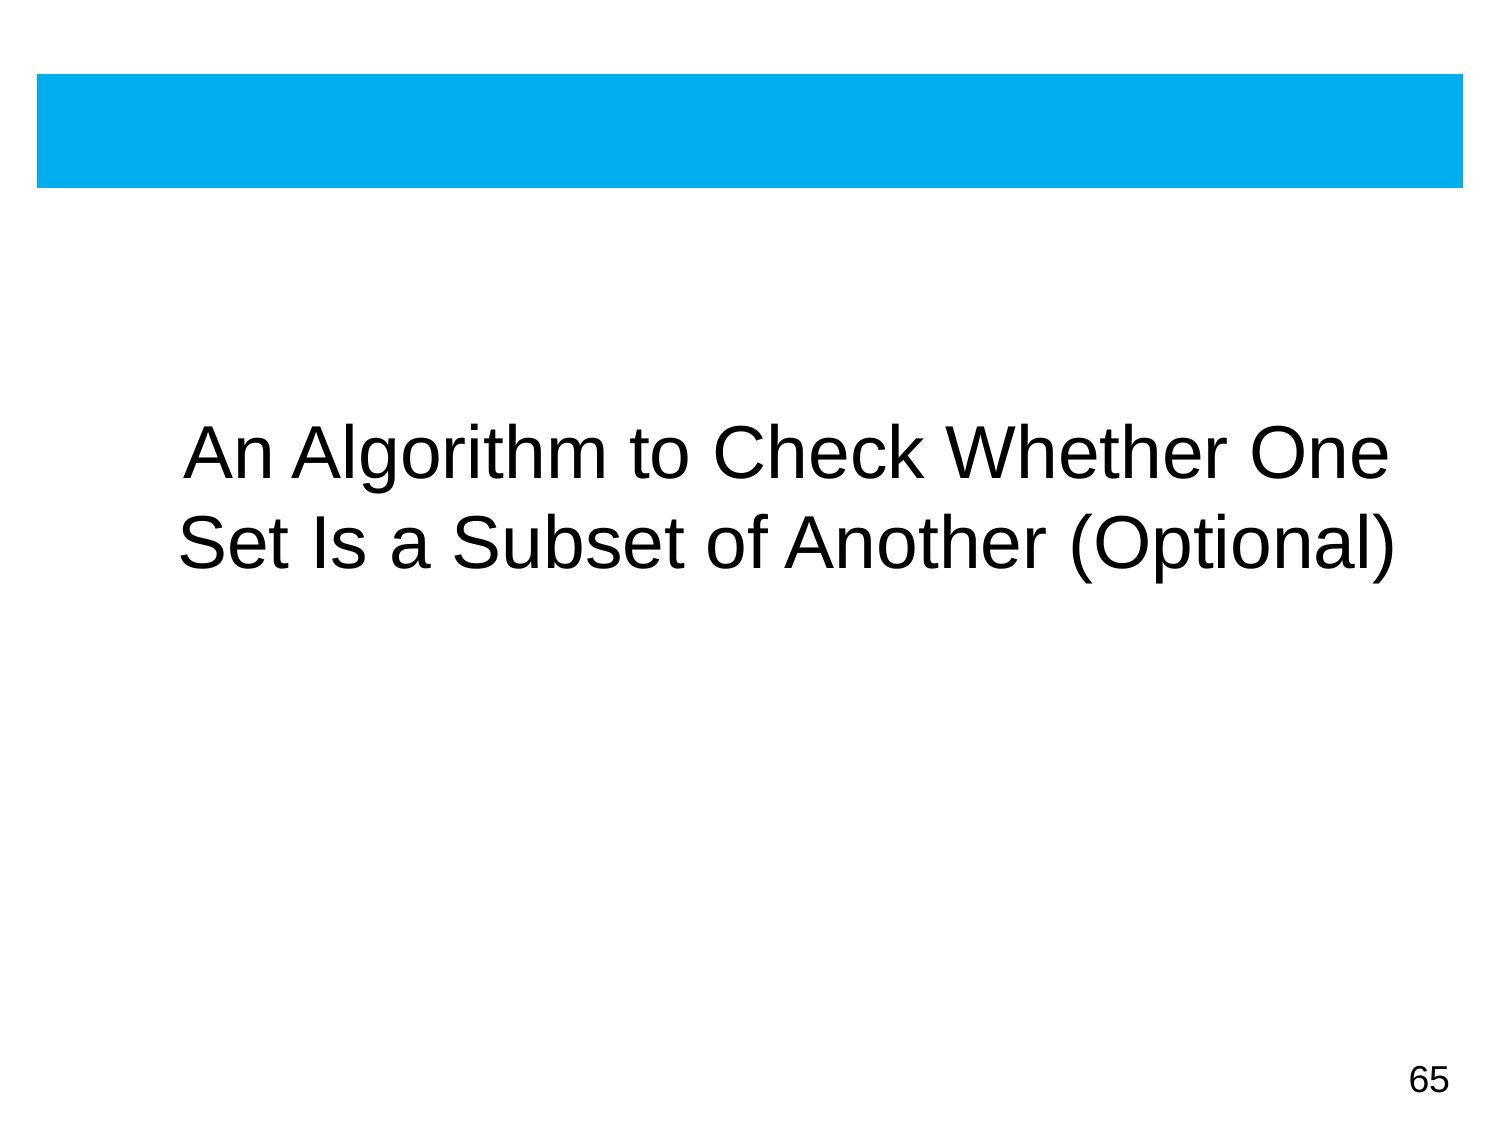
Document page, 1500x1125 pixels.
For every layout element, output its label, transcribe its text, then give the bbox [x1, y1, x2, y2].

title An Algorithm to Check Whether One Set Is a Subset of Another (Optional) [113, 399, 1463, 588]
